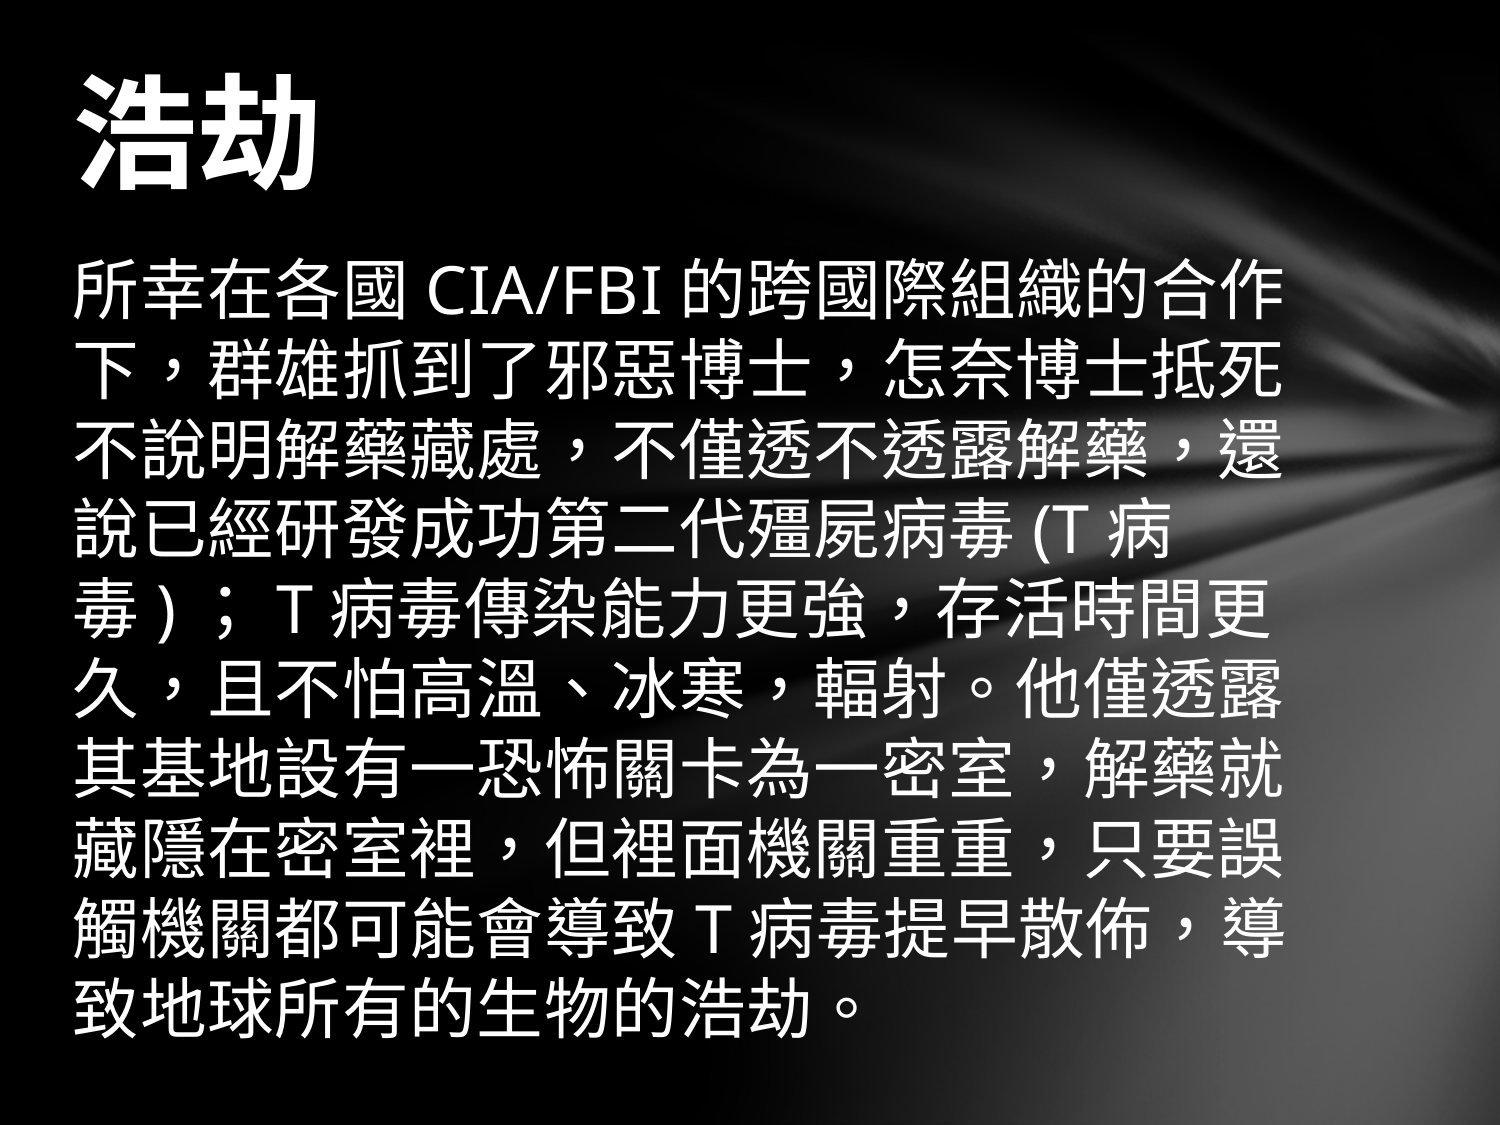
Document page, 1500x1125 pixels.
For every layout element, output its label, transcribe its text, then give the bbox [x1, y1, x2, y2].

list 所幸在各國CIA/FBI的跨國際組織的合作下，群雄抓到了邪惡博士，怎奈博士抵死不說明解藥藏處，不僅透不透露解藥，還說已經研發成功第二代殭屍病毒(T病毒)；T病毒傳染能力更強，存活時間更久，且不怕高溫、冰寒，輻射。他僅透露其基地設有一恐怖關卡為一密室，解藥就藏隱在密室裡，但裡面機關重重，只要誤觸機關都可能會導致T病毒提早散佈，導致地球所有的生物的浩劫。 [57, 239, 1318, 1071]
title 浩劫 [57, 37, 1318, 213]
